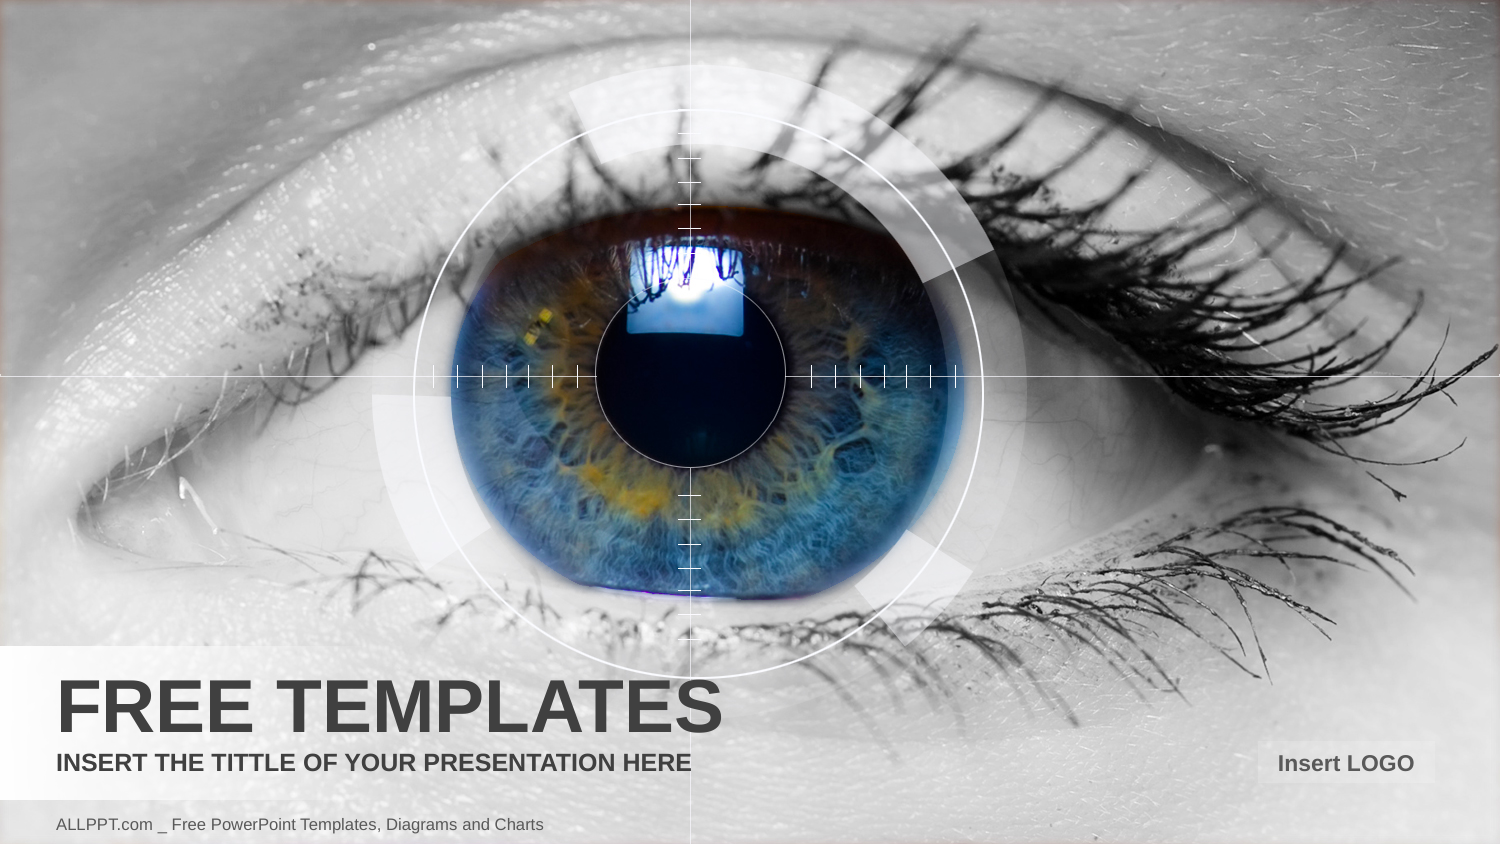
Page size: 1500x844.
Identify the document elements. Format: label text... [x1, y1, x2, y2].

text_box ALLPPT.com _ Free PowerPoint Templates, Diagrams and Charts [41, 806, 1500, 842]
text_box FREE TEMPLATES [41, 650, 933, 756]
picture [0, 0, 1500, 844]
text_box INSERT THE TITTLE OF YOUR PRESENTATION HERE [41, 756, 933, 784]
text_box Insert LOGO [1257, 740, 1435, 783]
